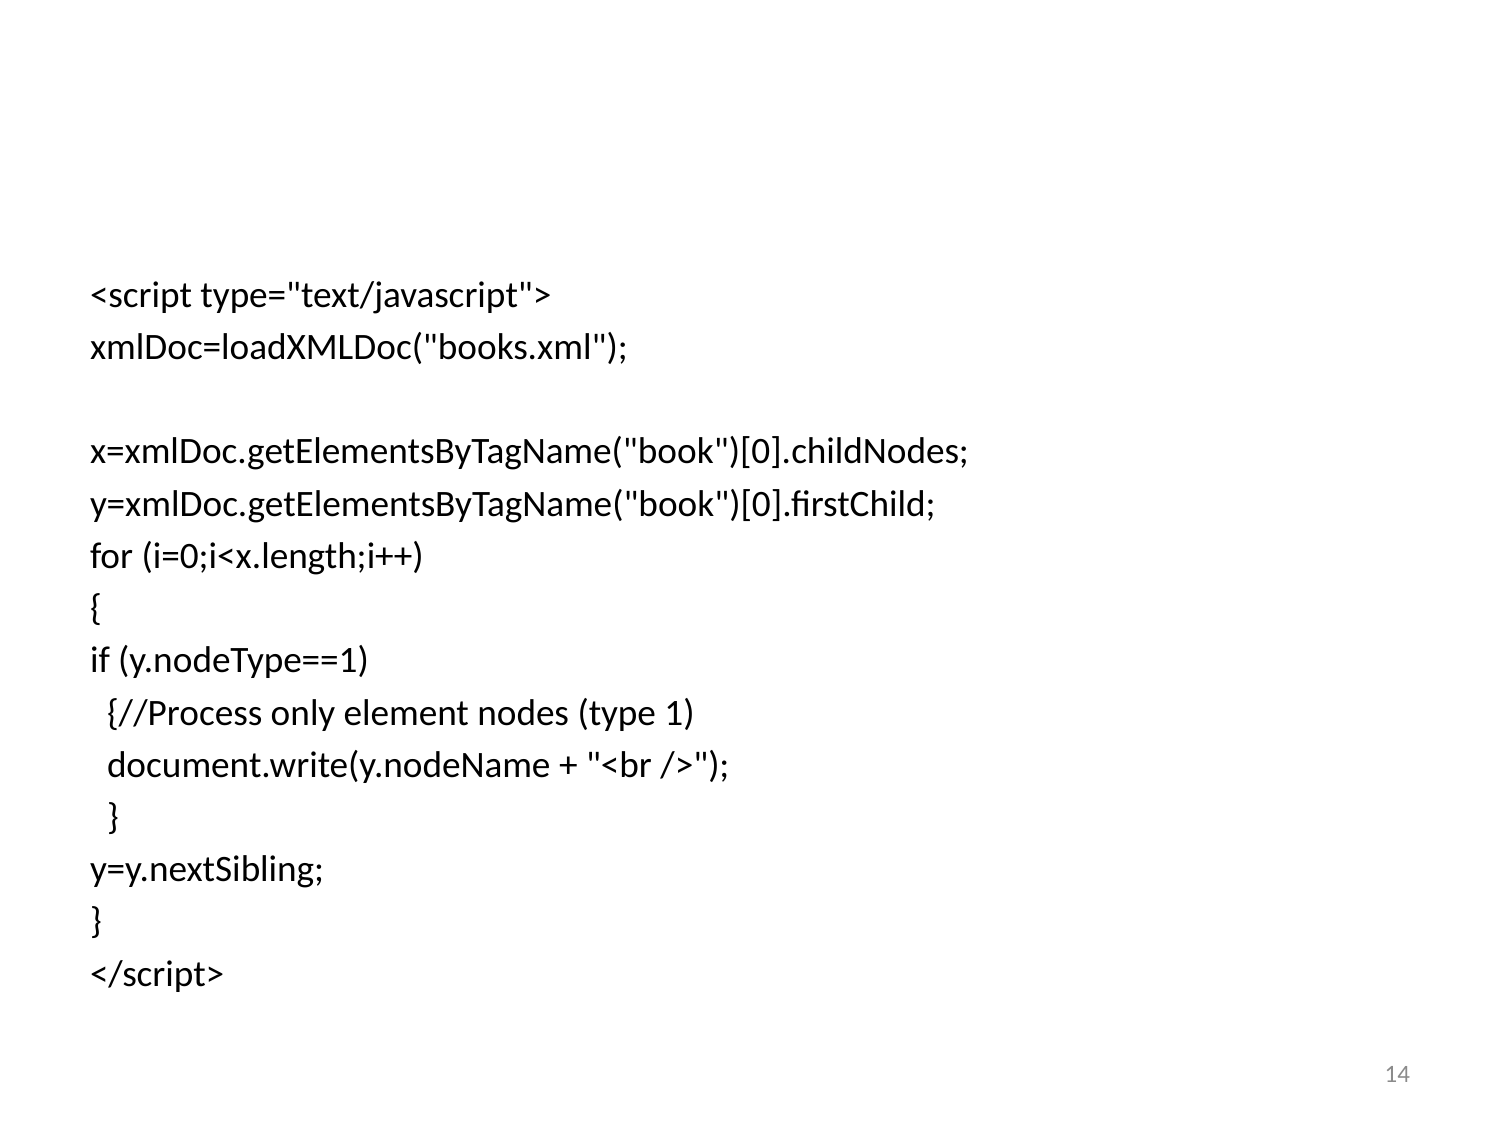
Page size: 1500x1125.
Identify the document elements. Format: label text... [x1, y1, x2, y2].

slide_number 14 [1074, 1042, 1425, 1103]
list <script type="text/javascript"> xmlDoc=loadXMLDoc("books.xml"); x=xmlDoc.getElementsByTagName("book")[0].childNodes; y=xmlDoc.getElementsByTagName("book")[0].firstChild; for (i=0;i<x.length;i++) { if (y.nodeType==1) {//Process only element nodes (type 1) document.write(y.nodeName + "<br />"); } y=y.nextSibling; } </script> [75, 262, 1425, 1005]
